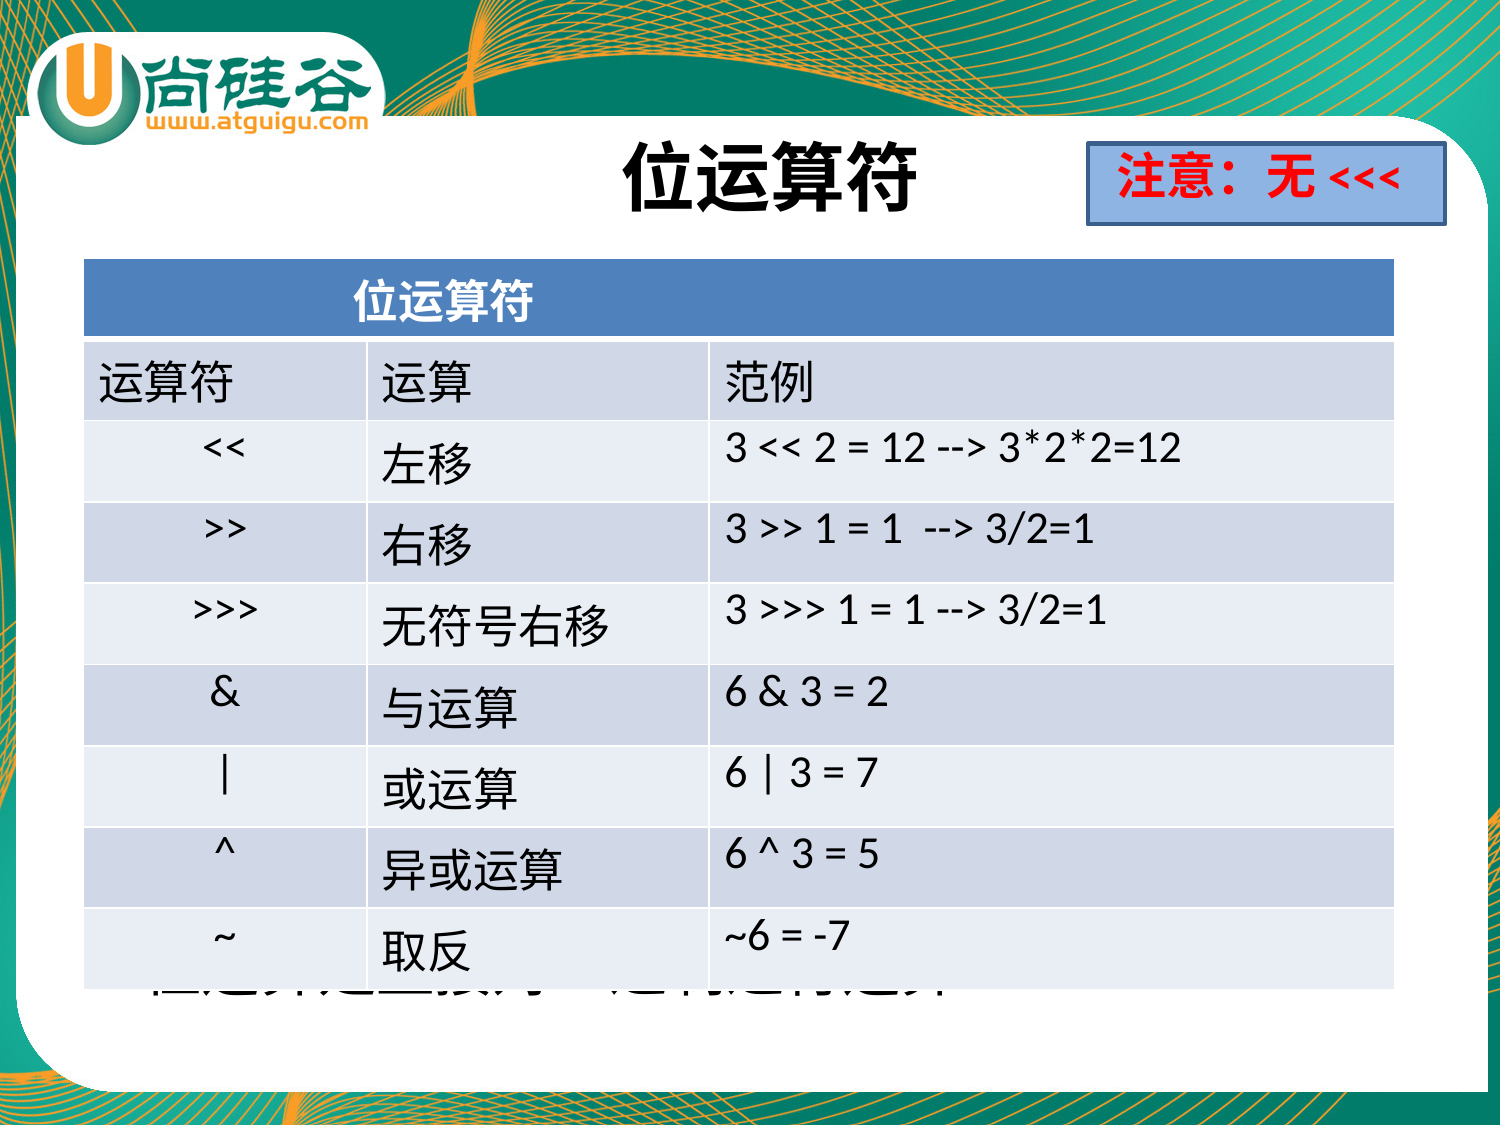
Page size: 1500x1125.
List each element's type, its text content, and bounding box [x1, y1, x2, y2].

text_box [1086, 141, 1447, 226]
table_cell ^ [84, 828, 366, 907]
table_cell ~ [84, 909, 366, 989]
table_cell ~6 = -7 [710, 909, 1394, 989]
table_cell 3 >> 1 = 1 --> 3/2=1 [710, 503, 1394, 582]
table_cell 运算 [368, 342, 708, 420]
table_cell 取反 [368, 909, 708, 989]
table_header 位运算符 [84, 259, 1394, 336]
table_cell 右移 [368, 503, 708, 582]
table_cell 3 >>> 1 = 1 --> 3/2=1 [710, 584, 1394, 664]
table_cell 运算符 [84, 342, 366, 420]
picture [0, 0, 1500, 1125]
table_cell 与运算 [368, 665, 708, 745]
table_cell | [84, 747, 366, 826]
table_cell 6 ^ 3 = 5 [710, 828, 1394, 907]
table_cell & [84, 665, 366, 745]
table_cell 6 & 3 = 2 [710, 665, 1394, 745]
table_cell 左移 [368, 421, 708, 501]
title 位运算符 [466, 104, 1074, 247]
list 位运算是直接对二进制进行运算 [70, 925, 1421, 1032]
table_cell 无符号右移 [368, 584, 708, 664]
table_cell 6 | 3 = 7 [710, 747, 1394, 826]
table_cell >>> [84, 584, 366, 664]
table_cell 或运算 [368, 747, 708, 826]
table_cell 3 << 2 = 12 --> 3*2*2=12 [710, 421, 1394, 501]
table_cell << [84, 421, 366, 501]
text_box 注意：无<<< [1101, 137, 1434, 212]
table_cell 异或运算 [368, 828, 708, 907]
table_cell >> [84, 503, 366, 582]
table_cell 范例 [710, 342, 1394, 420]
